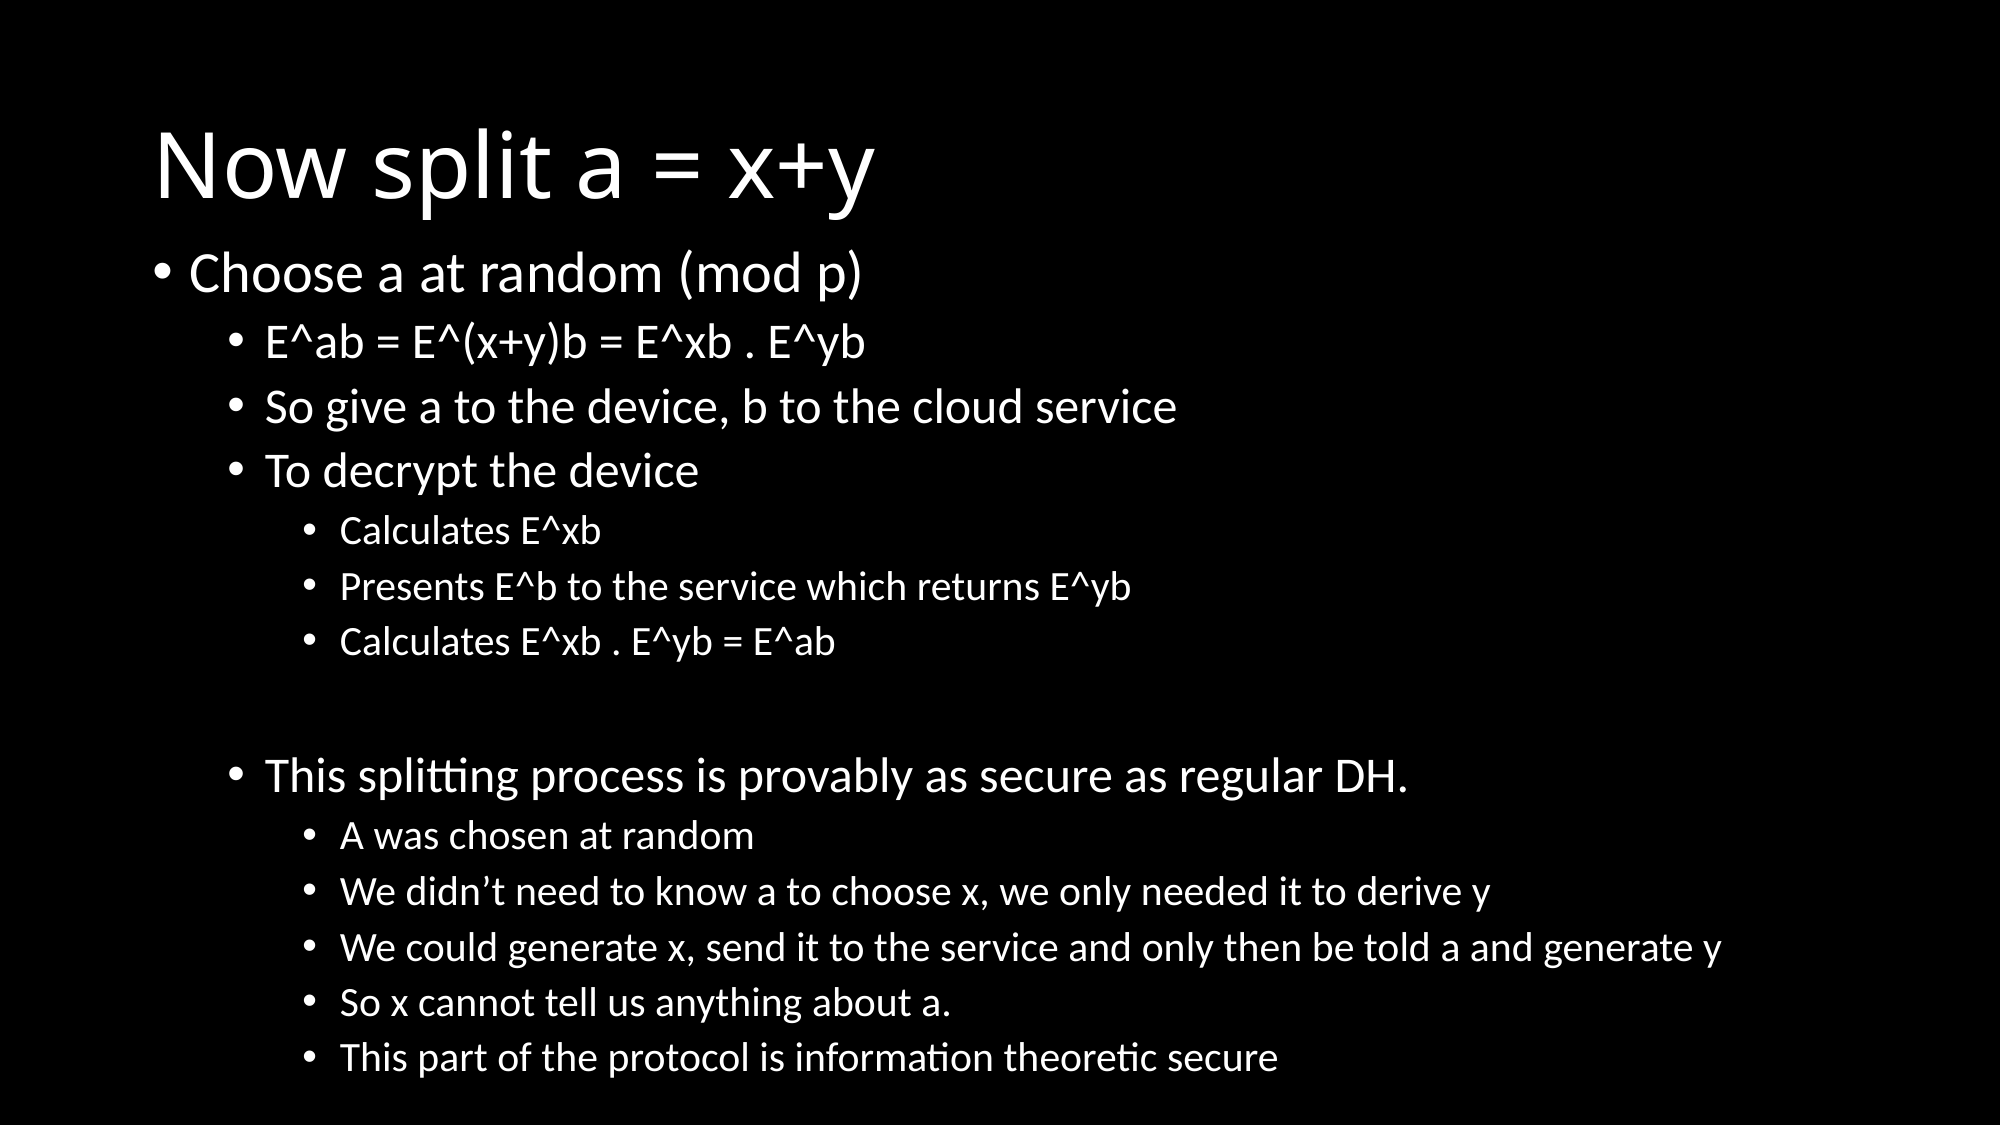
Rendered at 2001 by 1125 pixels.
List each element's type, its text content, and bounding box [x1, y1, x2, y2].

list Choose a at random (mod p) E^ab = E^(x+y)b = E^xb . E^yb So give a to the device, b to the cloud service To decrypt the device Calculates E^xb Presents E^b to the service which returns E^yb Calculates E^xb . E^yb = E^ab This splitting process is provably as secure as regular DH. A was chosen at random We didn’t need to know a to choose x, we only needed it to derive y We could generate x, send it to the service and only then be told a and generate y So x cannot tell us anything about a. This part of the protocol is information theoretic secure [137, 234, 1863, 1125]
title Now split a = x+y [137, 59, 1863, 234]
